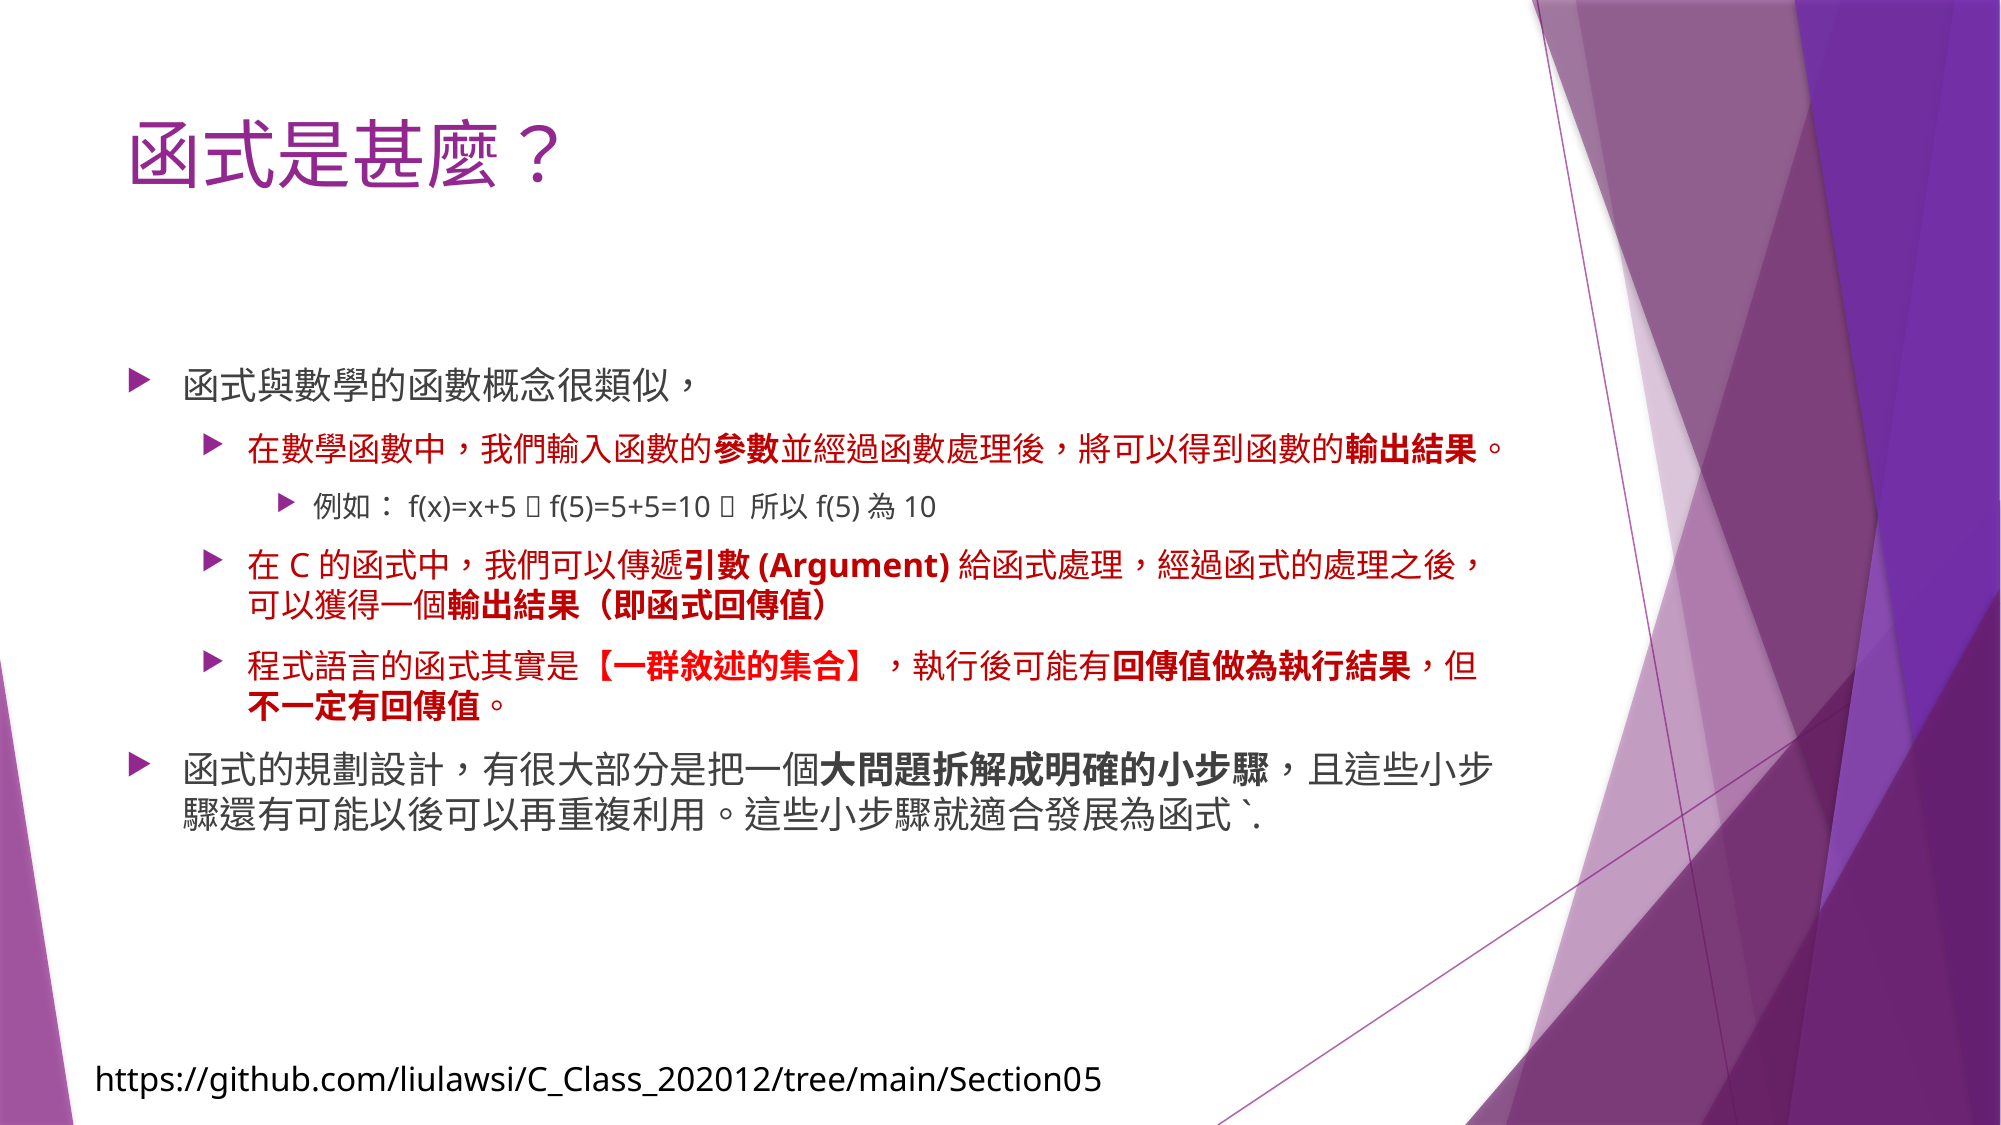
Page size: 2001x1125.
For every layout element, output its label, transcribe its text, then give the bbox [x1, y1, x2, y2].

title 函式是甚麼？ [111, 99, 1522, 317]
list 函式與數學的函數概念很類似， 在數學函數中，我們輸入函數的參數並經過函數處理後，將可以得到函數的輸出結果。 例如：f(x)=x+5  f(5)=5+5=10  所以f(5)為10 在C的函式中，我們可以傳遞引數(Argument)給函式處理，經過函式的處理之後，可以獲得一個輸出結果（即函式回傳值） 程式語言的函式其實是【一群敘述的集合】，執行後可能有回傳值做為執行結果，但不一定有回傳值。 函式的規劃設計，有很大部分是把一個大問題拆解成明確的小步驟，且這些小步驟還有可能以後可以再重複利用。這些小步驟就適合發展為函式`. [111, 354, 1522, 992]
